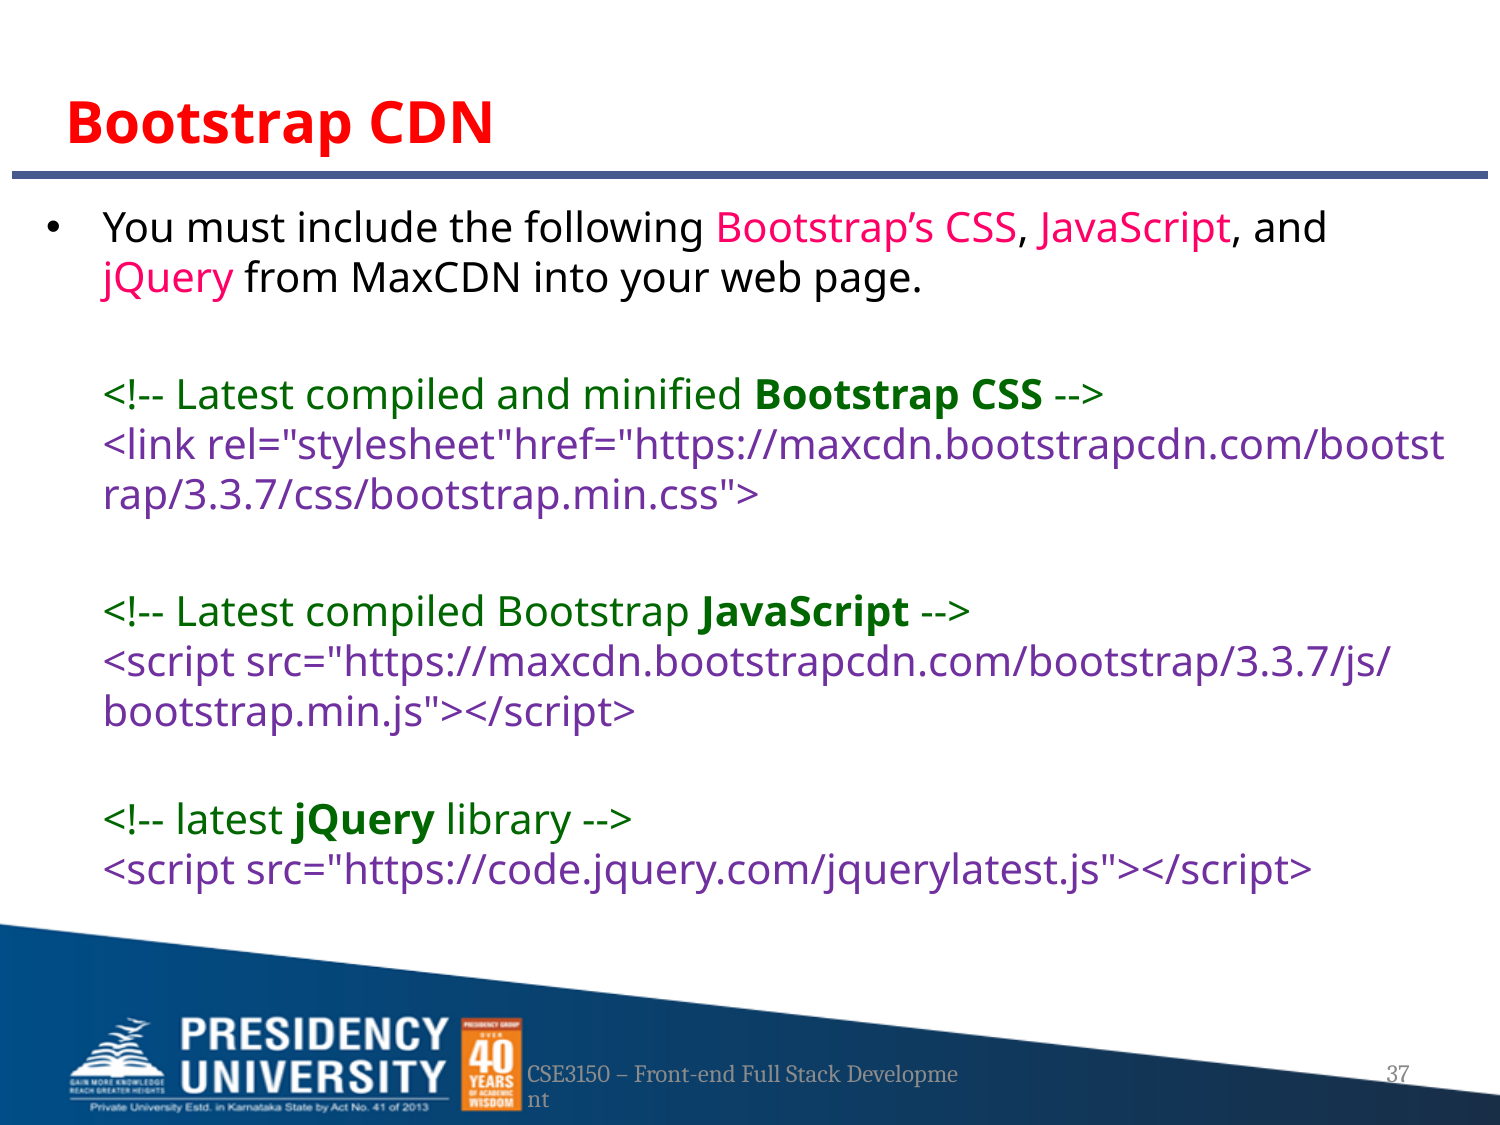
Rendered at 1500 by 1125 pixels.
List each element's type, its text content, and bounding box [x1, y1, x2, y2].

list You must include the following Bootstrap’s CSS, JavaScript, and jQuery from MaxCDN into your web page. <!-- Latest compiled and minified Bootstrap CSS --> <link rel="stylesheet"href="https://maxcdn.bootstrapcdn.com/bootstrap/3.3.7/css/bootstrap.min.css"> <!-- Latest compiled Bootstrap JavaScript --> <script src="https://maxcdn.bootstrapcdn.com/bootstrap/3.3.7/js/bootstrap.min.js"></script> <!-- latest jQuery library --> <script src="https://code.jquery.com/jquerylatest.js"></script> [31, 193, 1469, 932]
title Bootstrap CDN [50, 0, 1450, 164]
footer CSE3150 – Front-end Full Stack Development [512, 1042, 988, 1103]
slide_number 37 [1074, 1042, 1425, 1103]
picture [0, 921, 1500, 1125]
